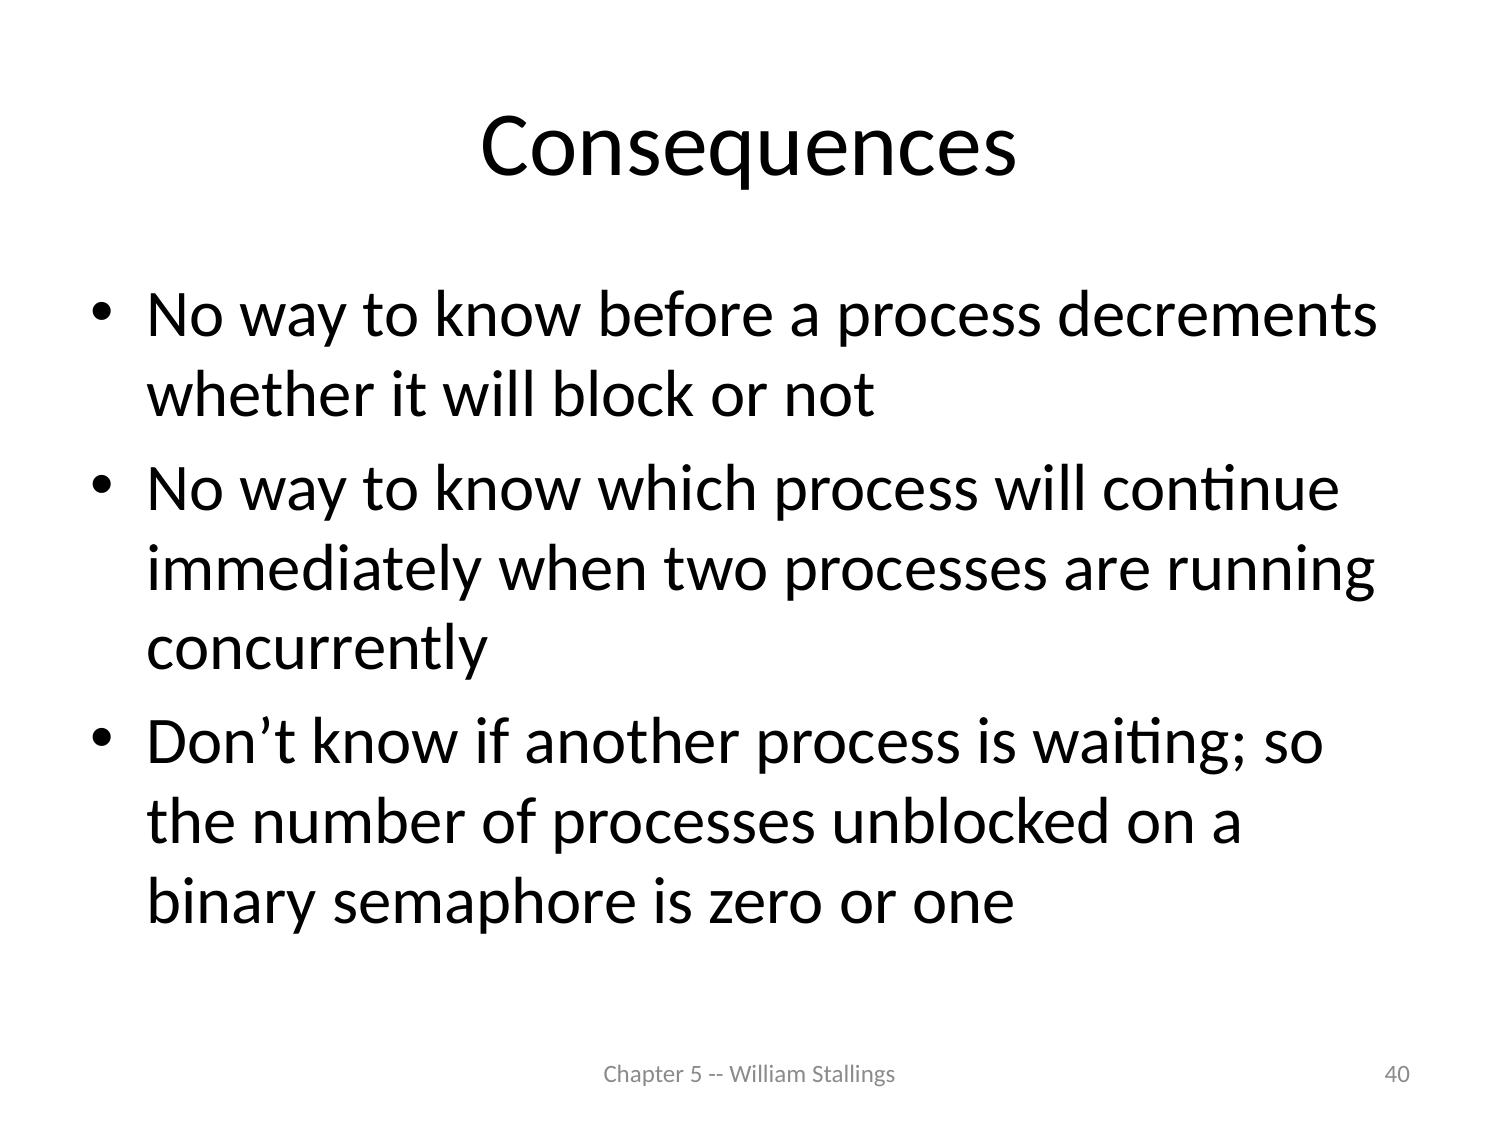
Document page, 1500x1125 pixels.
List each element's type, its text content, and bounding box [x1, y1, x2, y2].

title Consequences [75, 45, 1425, 233]
footer Chapter 5 -- William Stallings [512, 1042, 988, 1103]
slide_number 40 [1074, 1042, 1425, 1103]
list No way to know before a process decrements whether it will block or not No way to know which process will continue immediately when two processes are running concurrently Don’t know if another process is waiting; so the number of processes unblocked on a binary semaphore is zero or one [75, 262, 1425, 1005]
